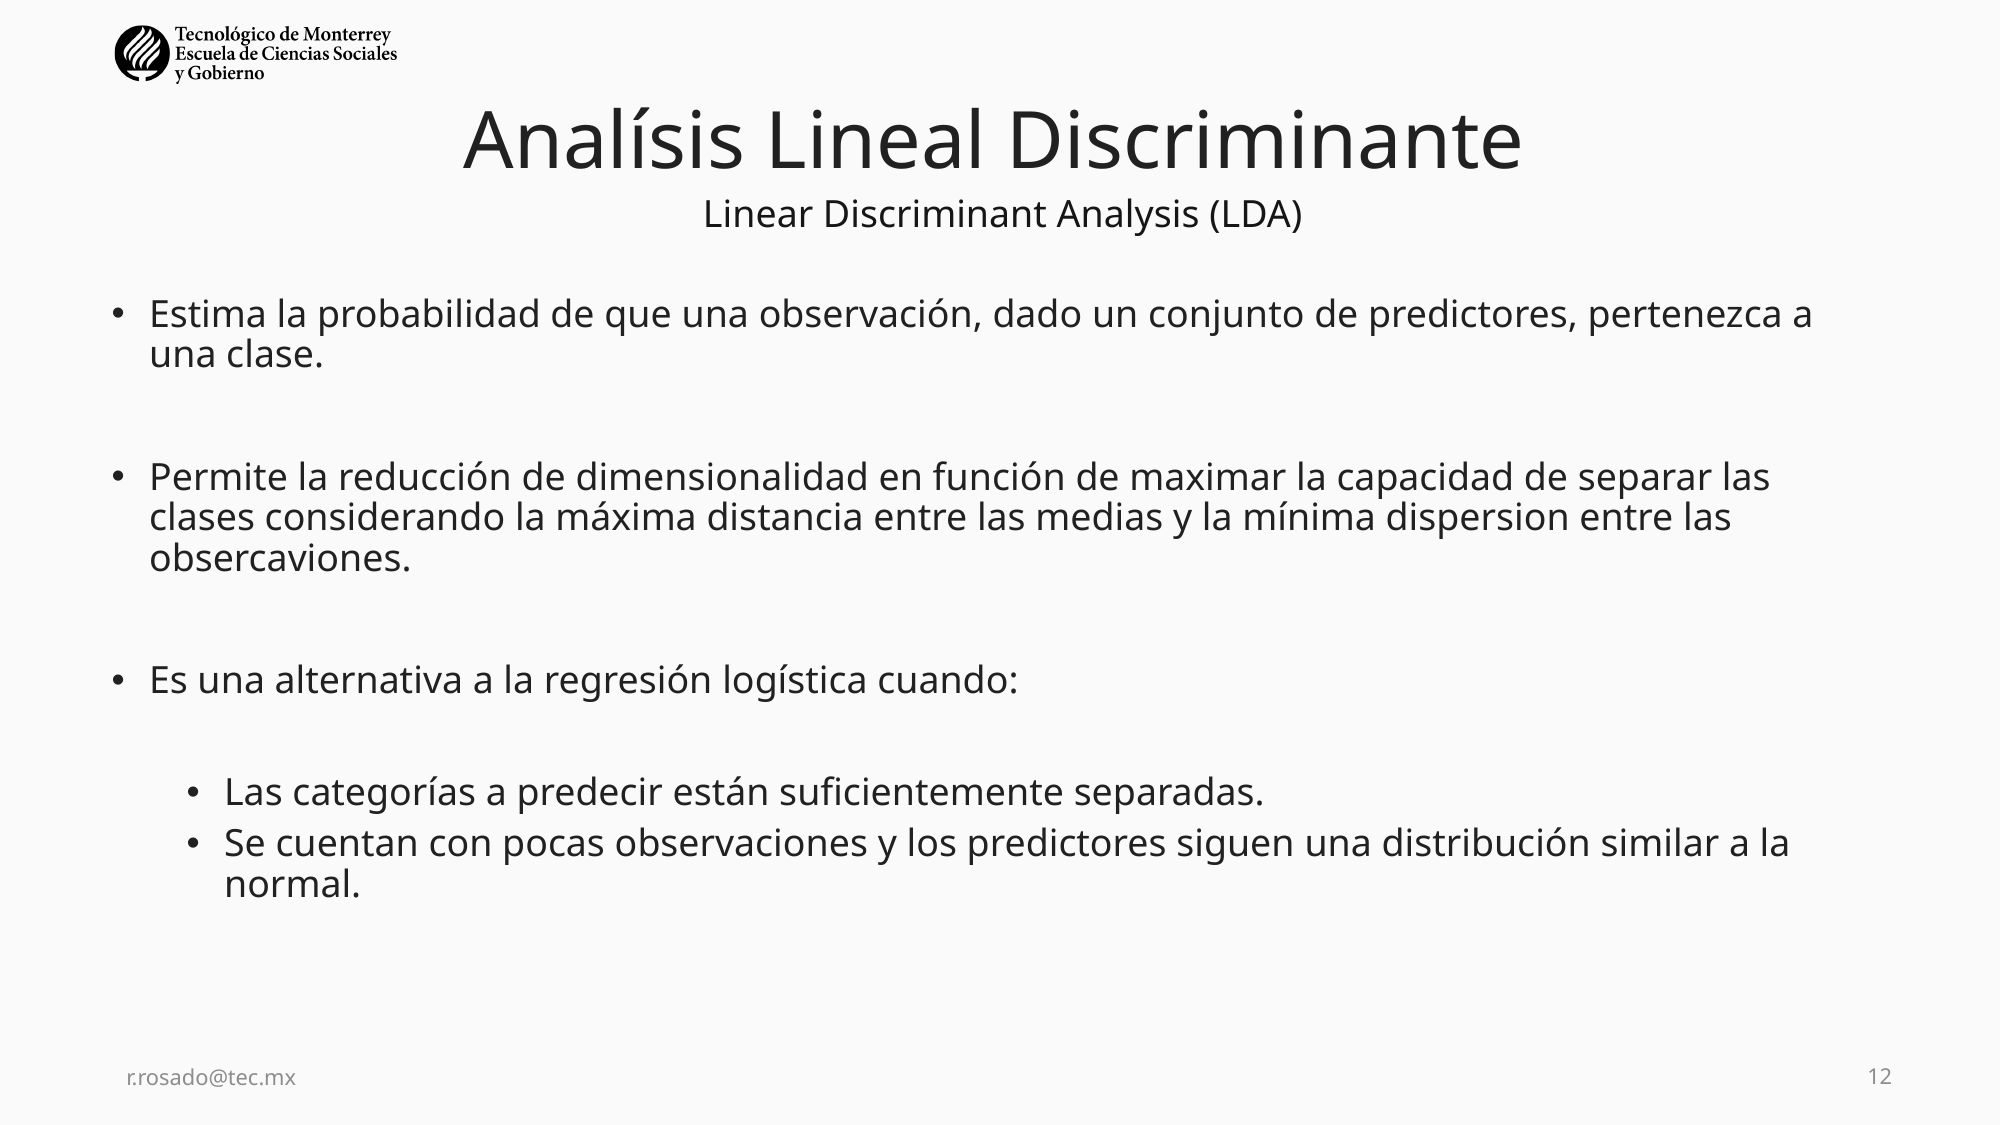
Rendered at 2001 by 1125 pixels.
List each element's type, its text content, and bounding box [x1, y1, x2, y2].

list Estima la probabilidad de que una observación, dado un conjunto de predictores, pertenezca a una clase. Permite la reducción de dimensionalidad en función de maximar la capacidad de separar las clases considerando la máxima distancia entre las medias y la mínima dispersion entre las obsercaviones. Es una alternativa a la regresión logística cuando: Las categorías a predecir están suficientemente separadas. Se cuentan con pocas observaciones y los predictores siguen una distribución similar a la normal. [96, 287, 1892, 1030]
picture [111, 24, 399, 76]
title Analísis Lineal Discriminante [96, 76, 1892, 210]
footer r.rosado@tec.mx [111, 1029, 1260, 1125]
slide_number 12 [1852, 1029, 1912, 1125]
text_box Linear Discriminant Analysis (LDA) [114, 182, 1892, 243]
